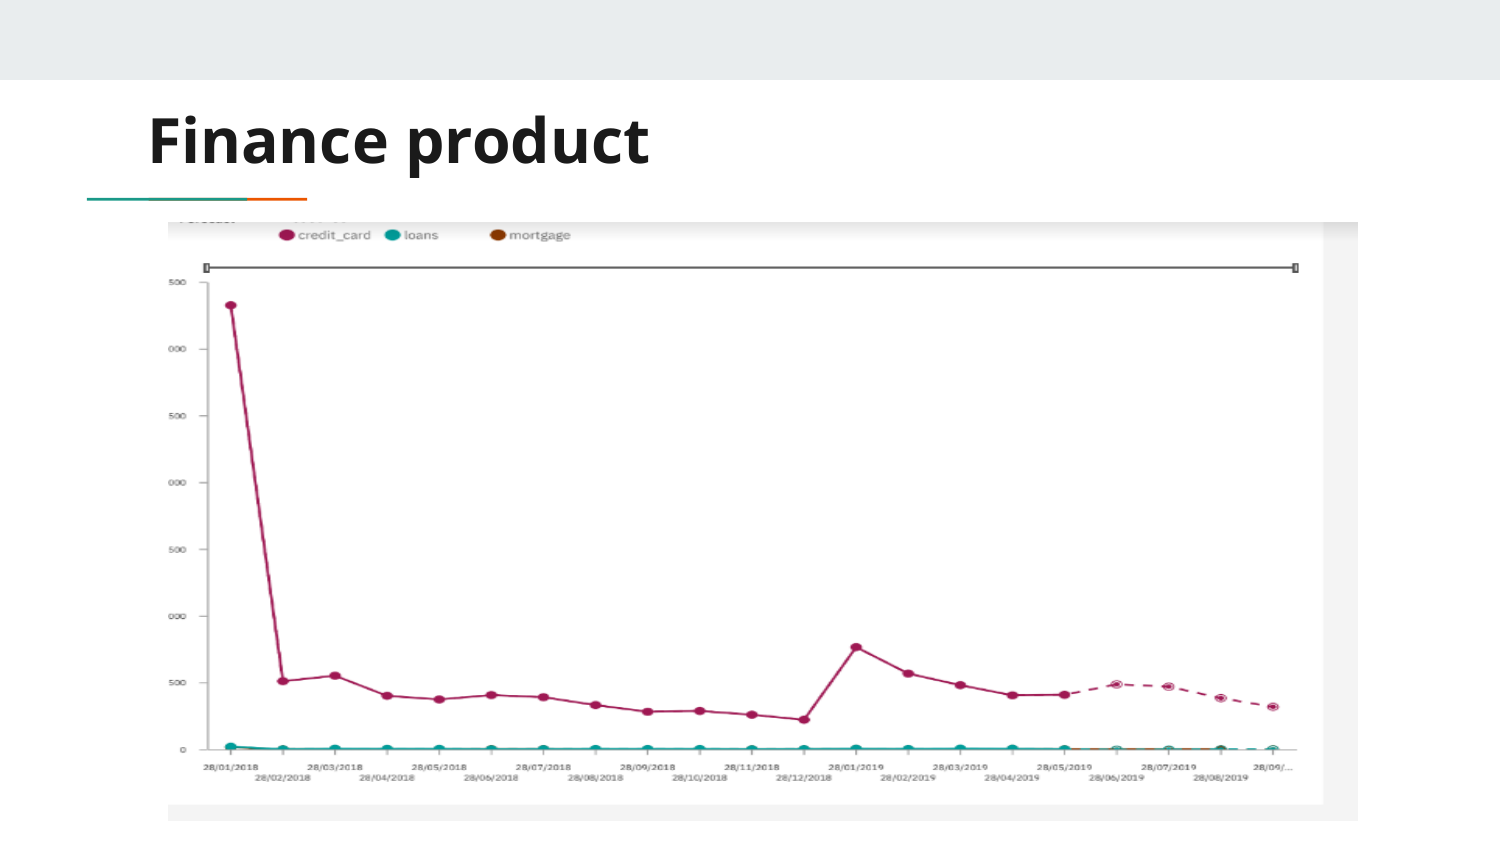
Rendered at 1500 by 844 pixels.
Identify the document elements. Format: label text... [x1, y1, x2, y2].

title Finance product [132, 86, 1394, 174]
picture [167, 222, 1358, 821]
